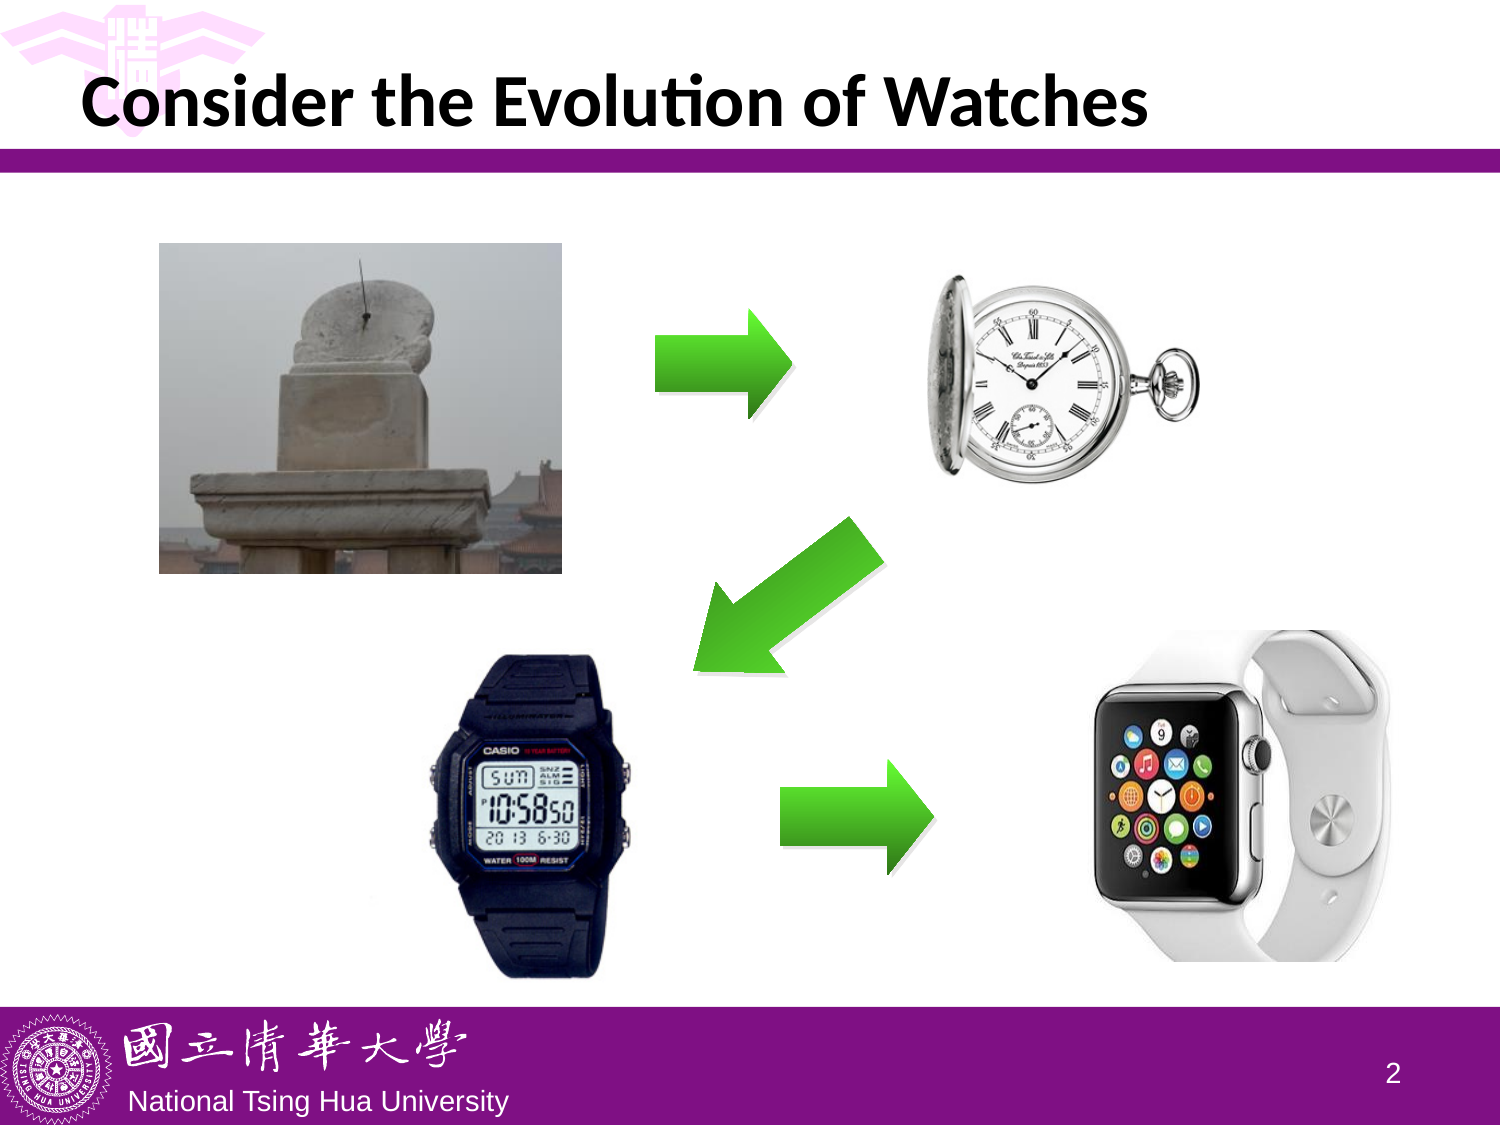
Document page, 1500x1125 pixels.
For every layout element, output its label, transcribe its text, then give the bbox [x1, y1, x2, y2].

picture [367, 648, 705, 985]
text_box [699, 516, 884, 673]
picture [927, 243, 1200, 516]
text_box [779, 758, 934, 875]
title Consider the Evolution of Watches [66, 37, 1436, 149]
slide_number 1 [1104, 1021, 1417, 1097]
picture [159, 243, 562, 581]
text_box [655, 307, 793, 420]
picture [1063, 630, 1430, 962]
